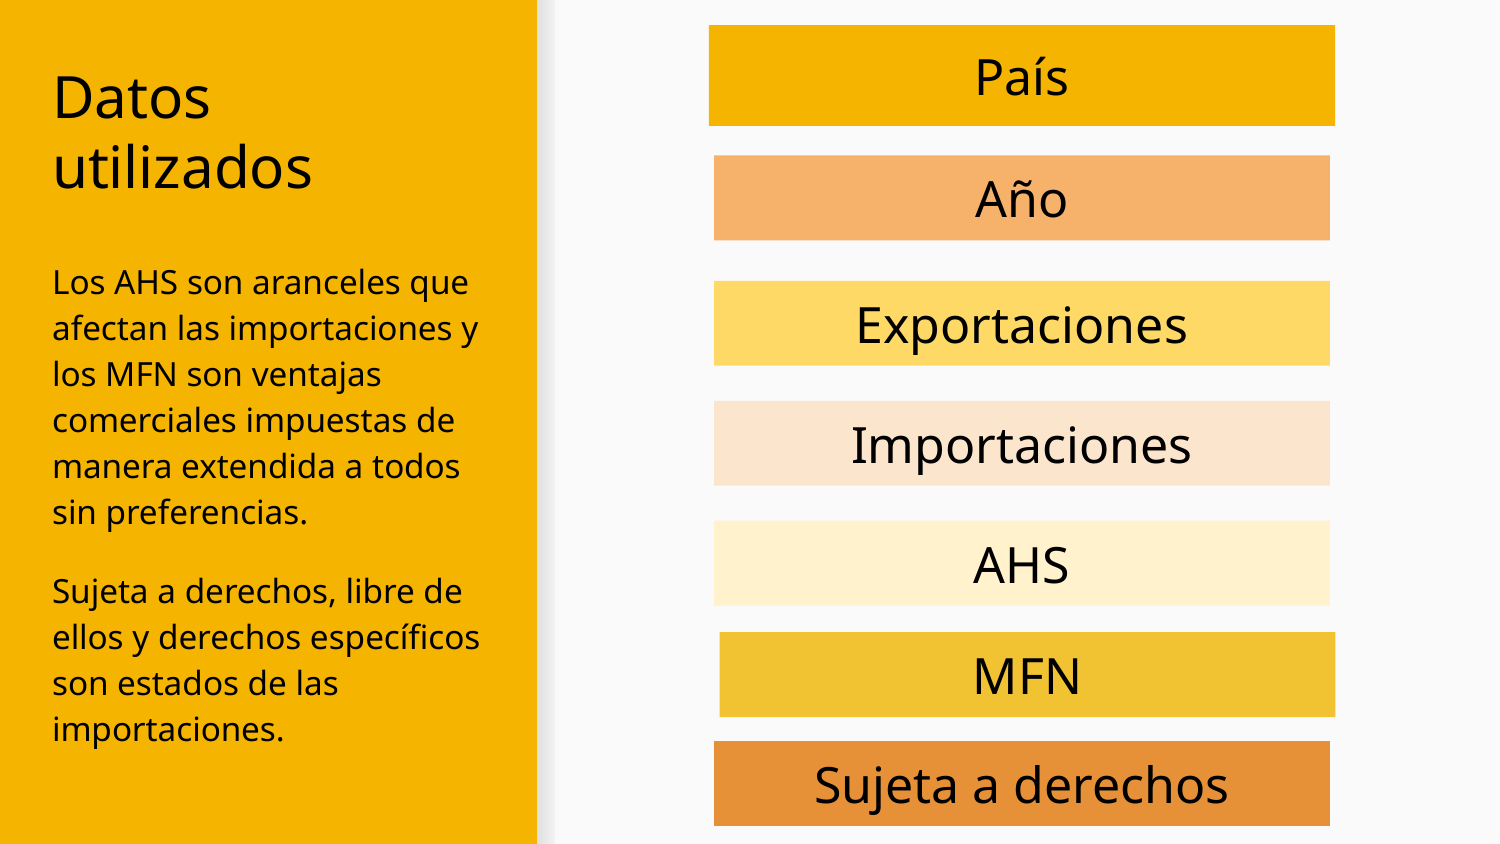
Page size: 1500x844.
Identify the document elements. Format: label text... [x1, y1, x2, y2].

title AHS [714, 520, 1330, 606]
title Datos utilizados [37, 58, 498, 216]
title Importaciones [714, 400, 1330, 486]
title País [708, 25, 1336, 126]
title Exportaciones [714, 280, 1330, 366]
title Año [714, 155, 1330, 241]
list Los AHS son aranceles que afectan las importaciones y los MFN son ventajas comerciales impuestas de manera extendida a todos sin preferencias. Sujeta a derechos, libre de ellos y derechos específicos son estados de las importaciones. [37, 240, 498, 760]
title Sujeta a derechos [714, 741, 1330, 826]
title MFN [719, 632, 1336, 718]
